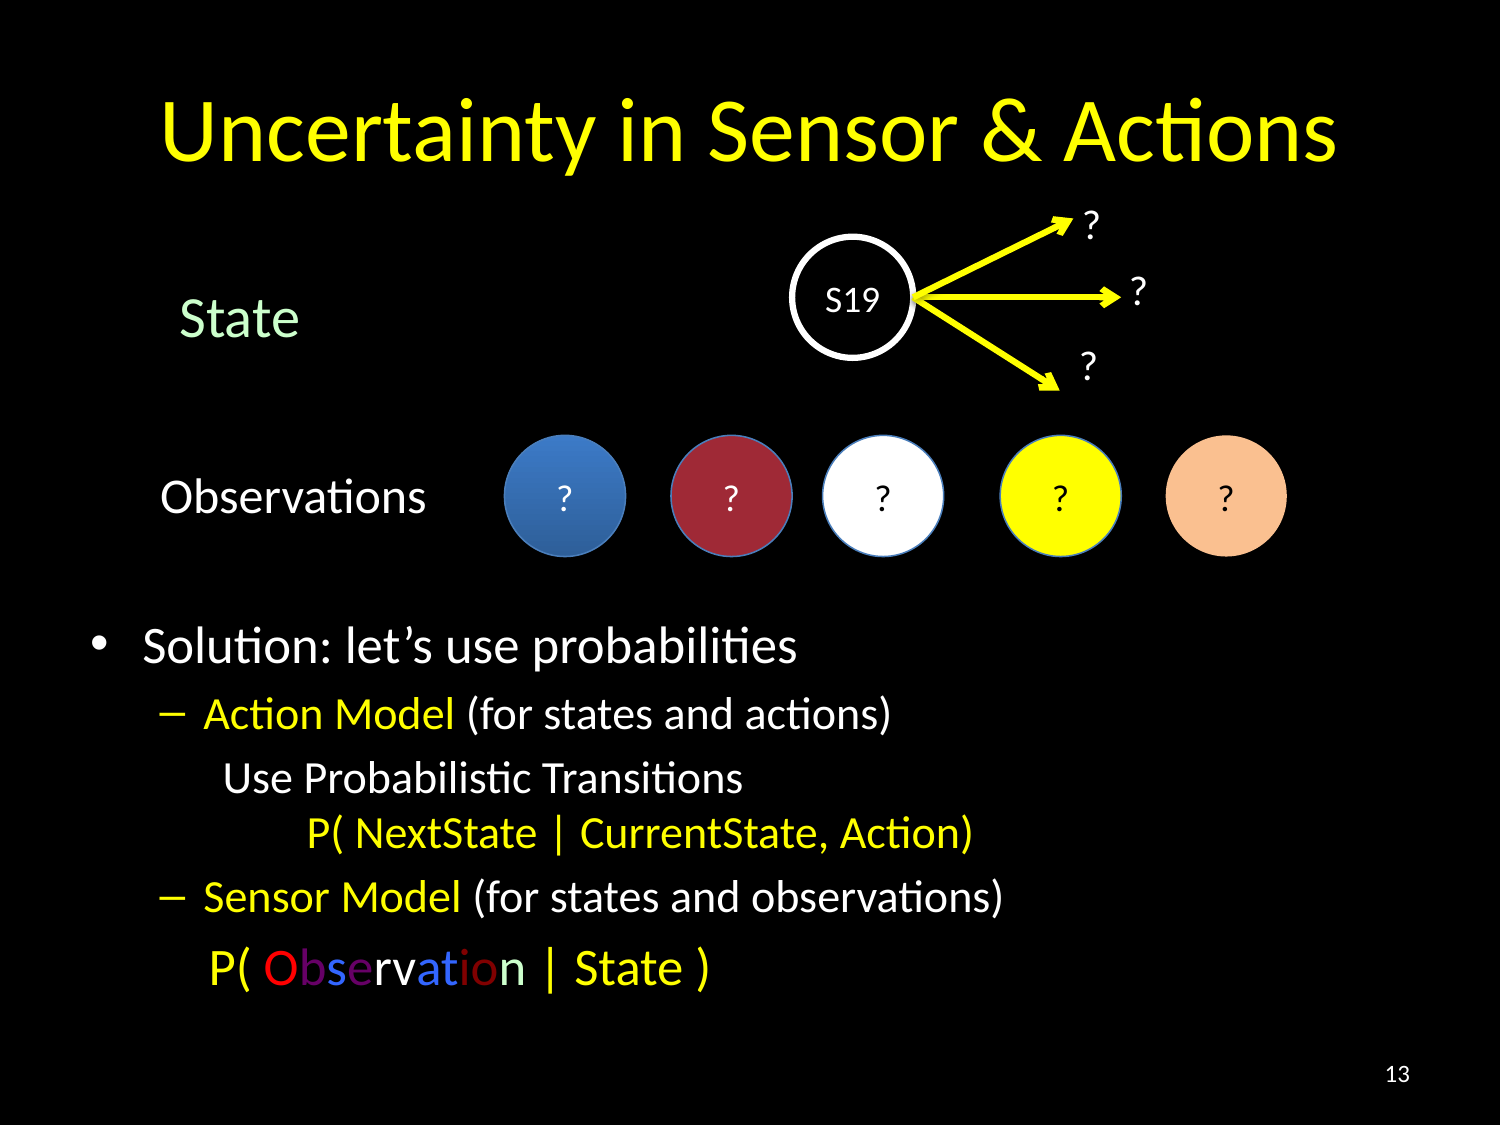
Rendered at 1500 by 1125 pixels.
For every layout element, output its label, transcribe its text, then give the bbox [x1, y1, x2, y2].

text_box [912, 218, 1074, 298]
text_box State [164, 272, 316, 357]
text_box S19 [791, 235, 907, 359]
text_box ? [503, 434, 627, 558]
text_box ? [1064, 331, 1114, 396]
slide_number 13 [1074, 1042, 1425, 1103]
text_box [912, 306, 1060, 391]
title Uncertainty in Sensor & Actions [0, 31, 1500, 219]
text_box ? [1113, 256, 1163, 321]
text_box ? [821, 434, 945, 558]
list Solution: let’s use probabilities Action Model (for states and actions) Use Probabilistic Transitions P( NextState | CurrentState, Action) Sensor Model (for states and observations) P( Observation | State ) [75, 603, 1425, 1005]
text_box ? [1067, 190, 1116, 256]
text_box ? [999, 434, 1123, 558]
text_box Observations [145, 456, 442, 532]
text_box ? [670, 434, 793, 558]
text_box ? [1164, 434, 1288, 558]
